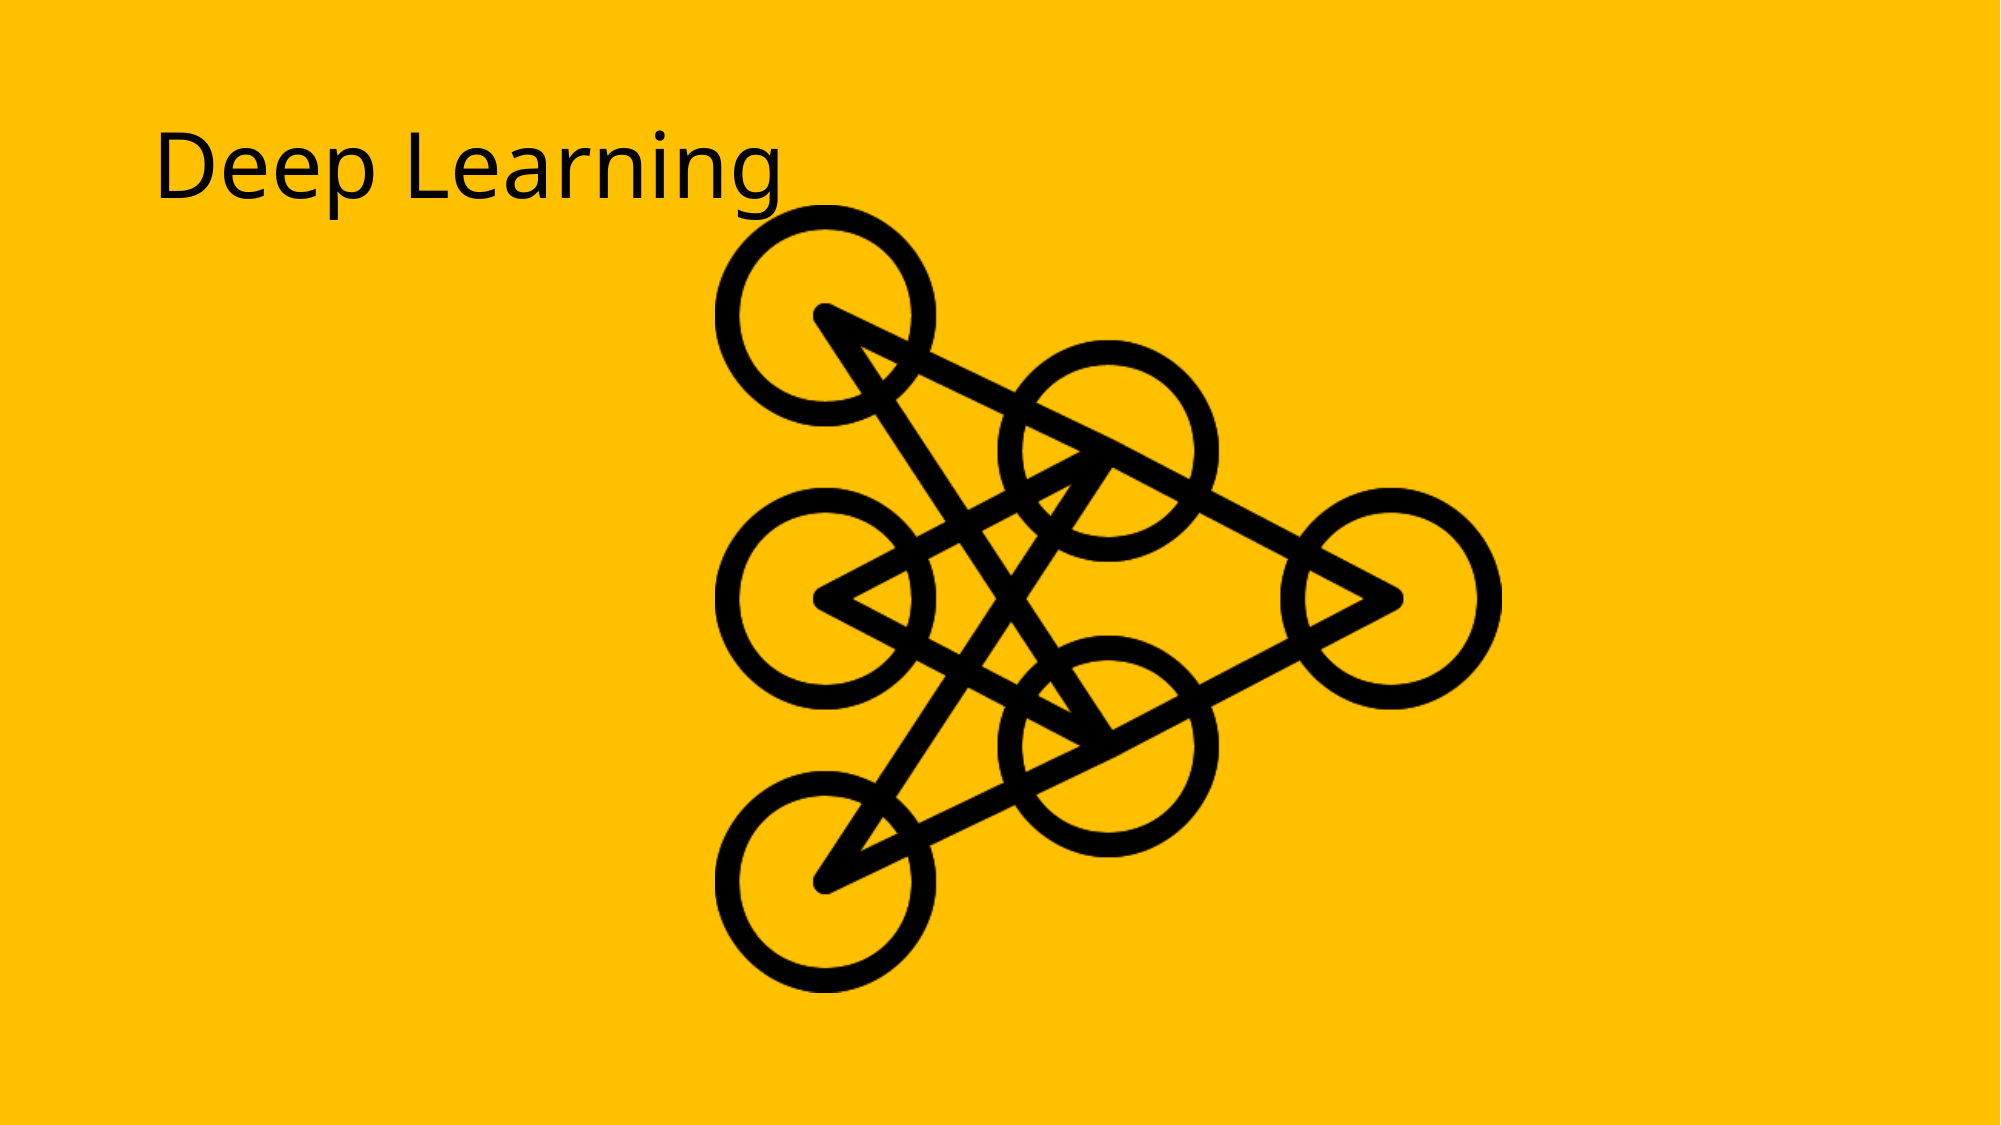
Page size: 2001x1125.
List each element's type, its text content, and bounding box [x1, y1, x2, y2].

picture [715, 205, 1502, 993]
title Deep Learning [137, 59, 1863, 278]
